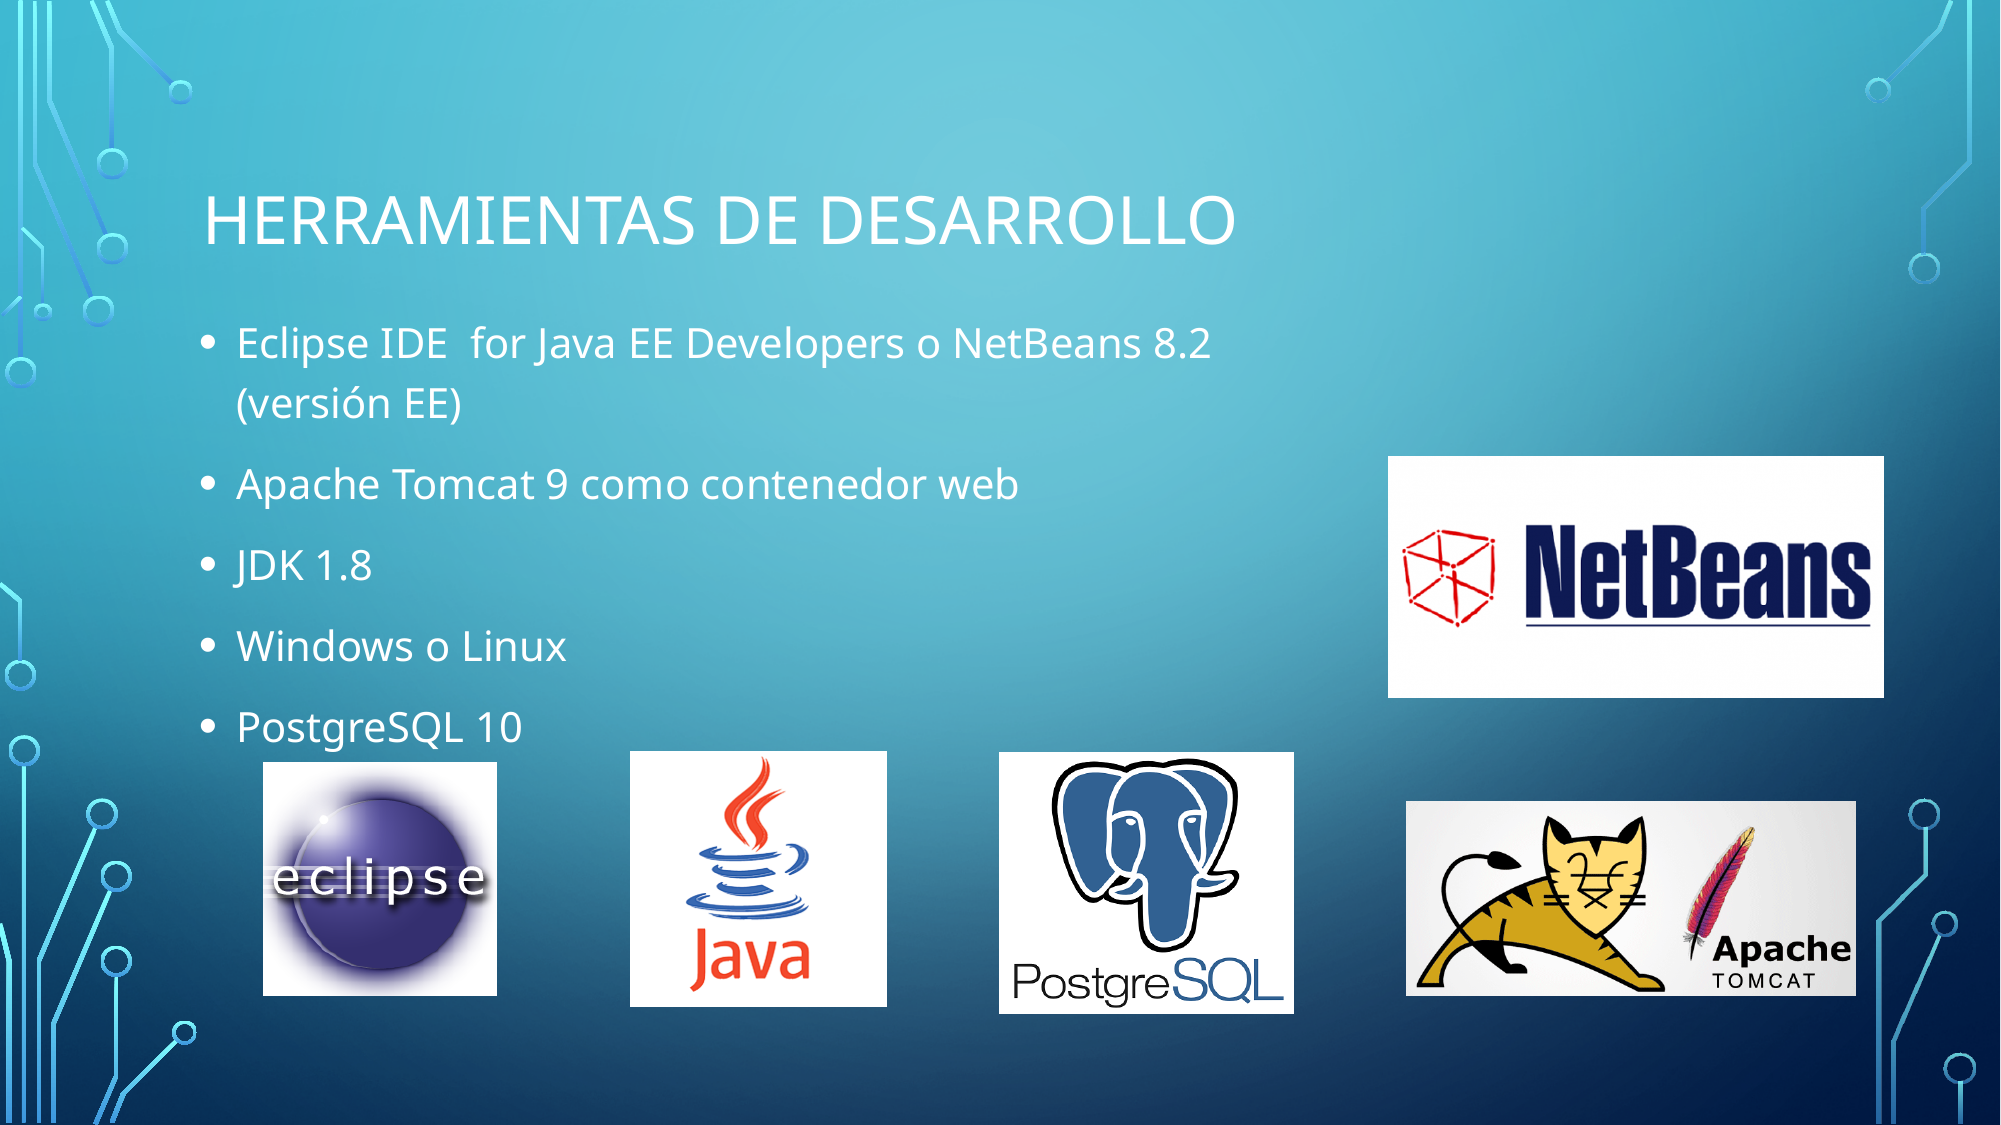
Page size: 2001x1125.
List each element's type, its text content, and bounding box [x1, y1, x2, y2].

picture [262, 761, 497, 996]
picture [1406, 801, 1856, 996]
title Herramientas de desarrollo [187, 101, 1813, 344]
picture [630, 750, 888, 1008]
list Eclipse IDE for Java EE Developers o NetBeans 8.2 (versión EE) Apache Tomcat 9 como contenedor web JDK 1.8 Windows o Linux PostgreSQL 10 [183, 299, 1241, 1014]
picture [1387, 456, 1884, 699]
picture [999, 752, 1295, 1014]
